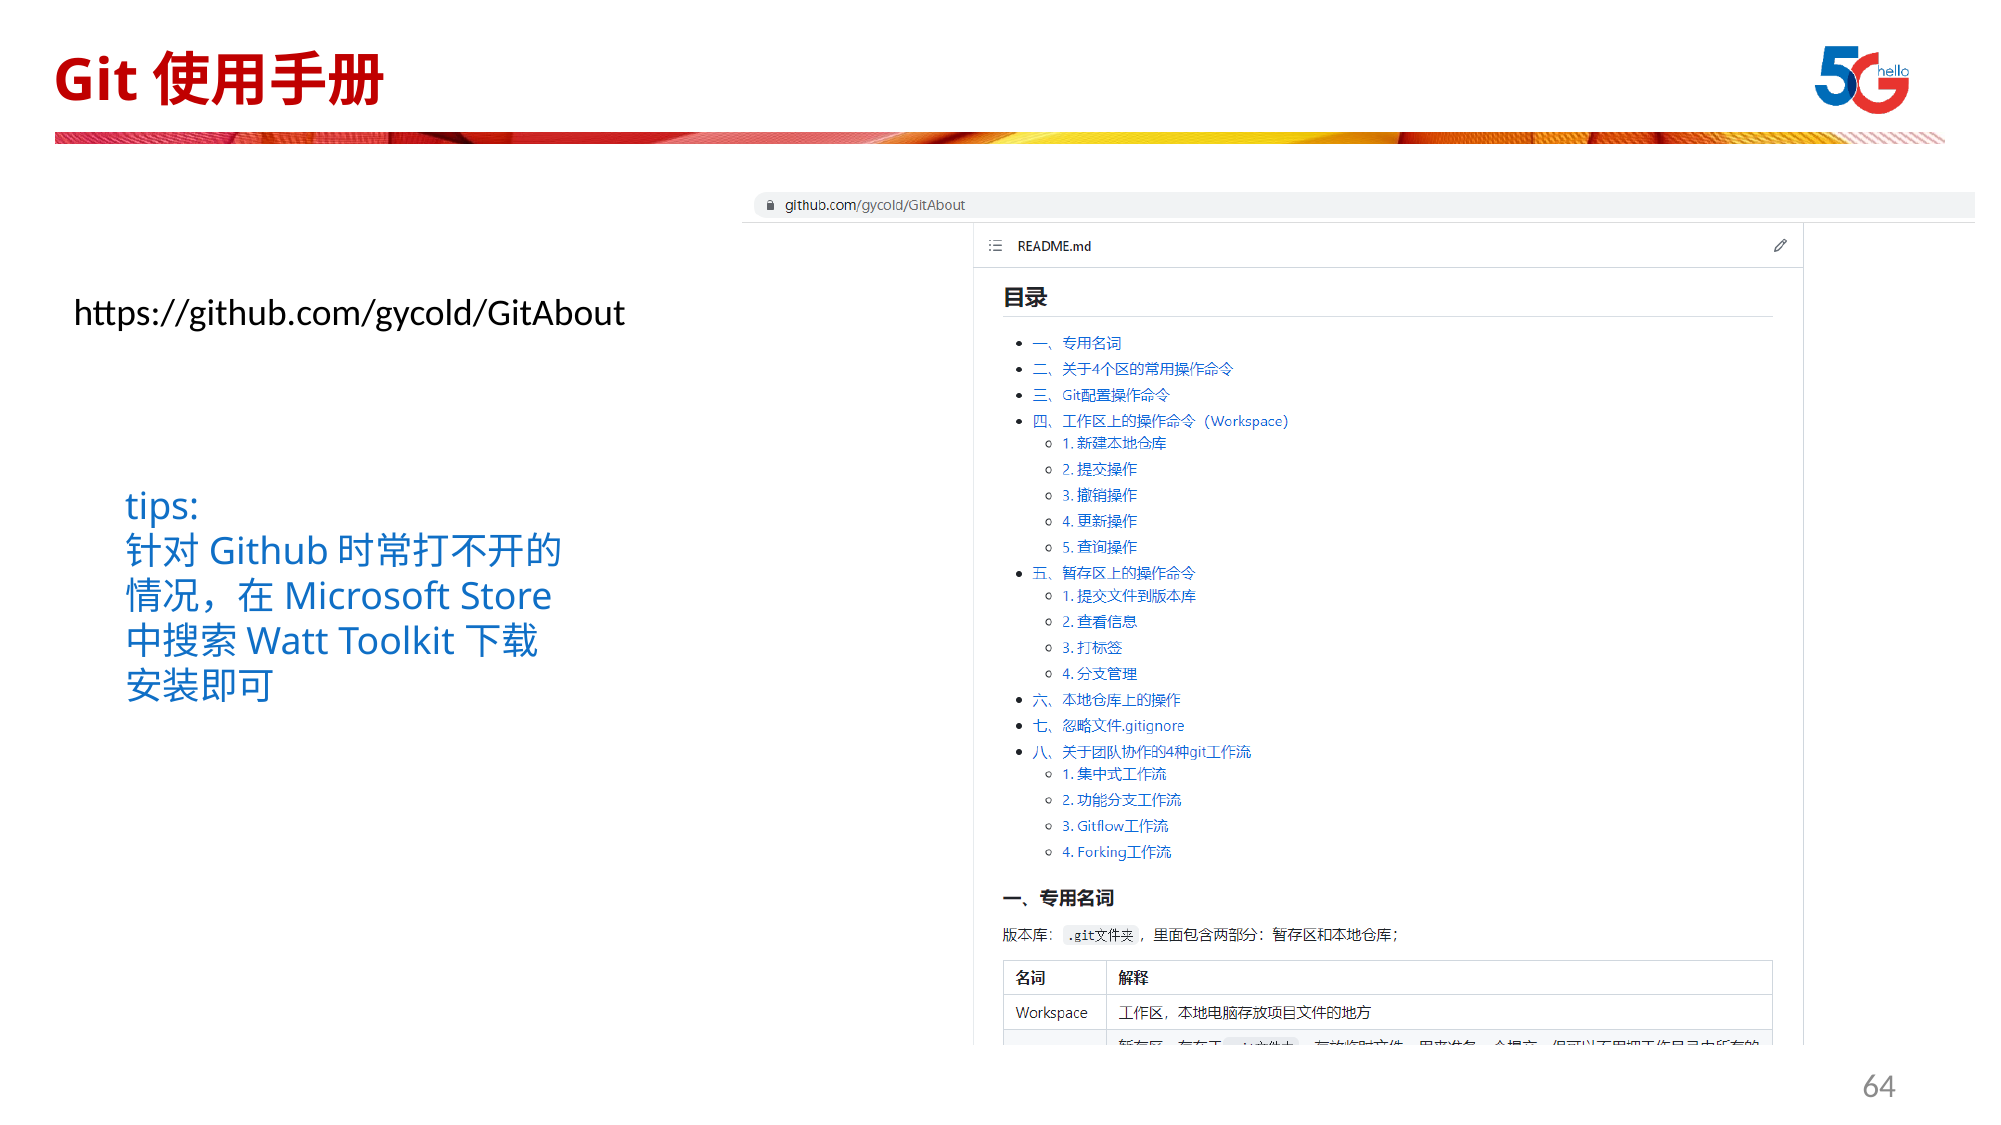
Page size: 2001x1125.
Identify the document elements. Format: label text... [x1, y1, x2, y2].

text_box tips: 针对Github时常打不开的情况，在Microsoft Store中搜索Watt Toolkit下载安装即可 [110, 474, 579, 715]
picture [742, 189, 1975, 1045]
title Git使用手册 [38, 34, 1764, 121]
picture [55, 19, 1948, 144]
text_box https://github.com/gycold/GitAbout [58, 280, 726, 341]
